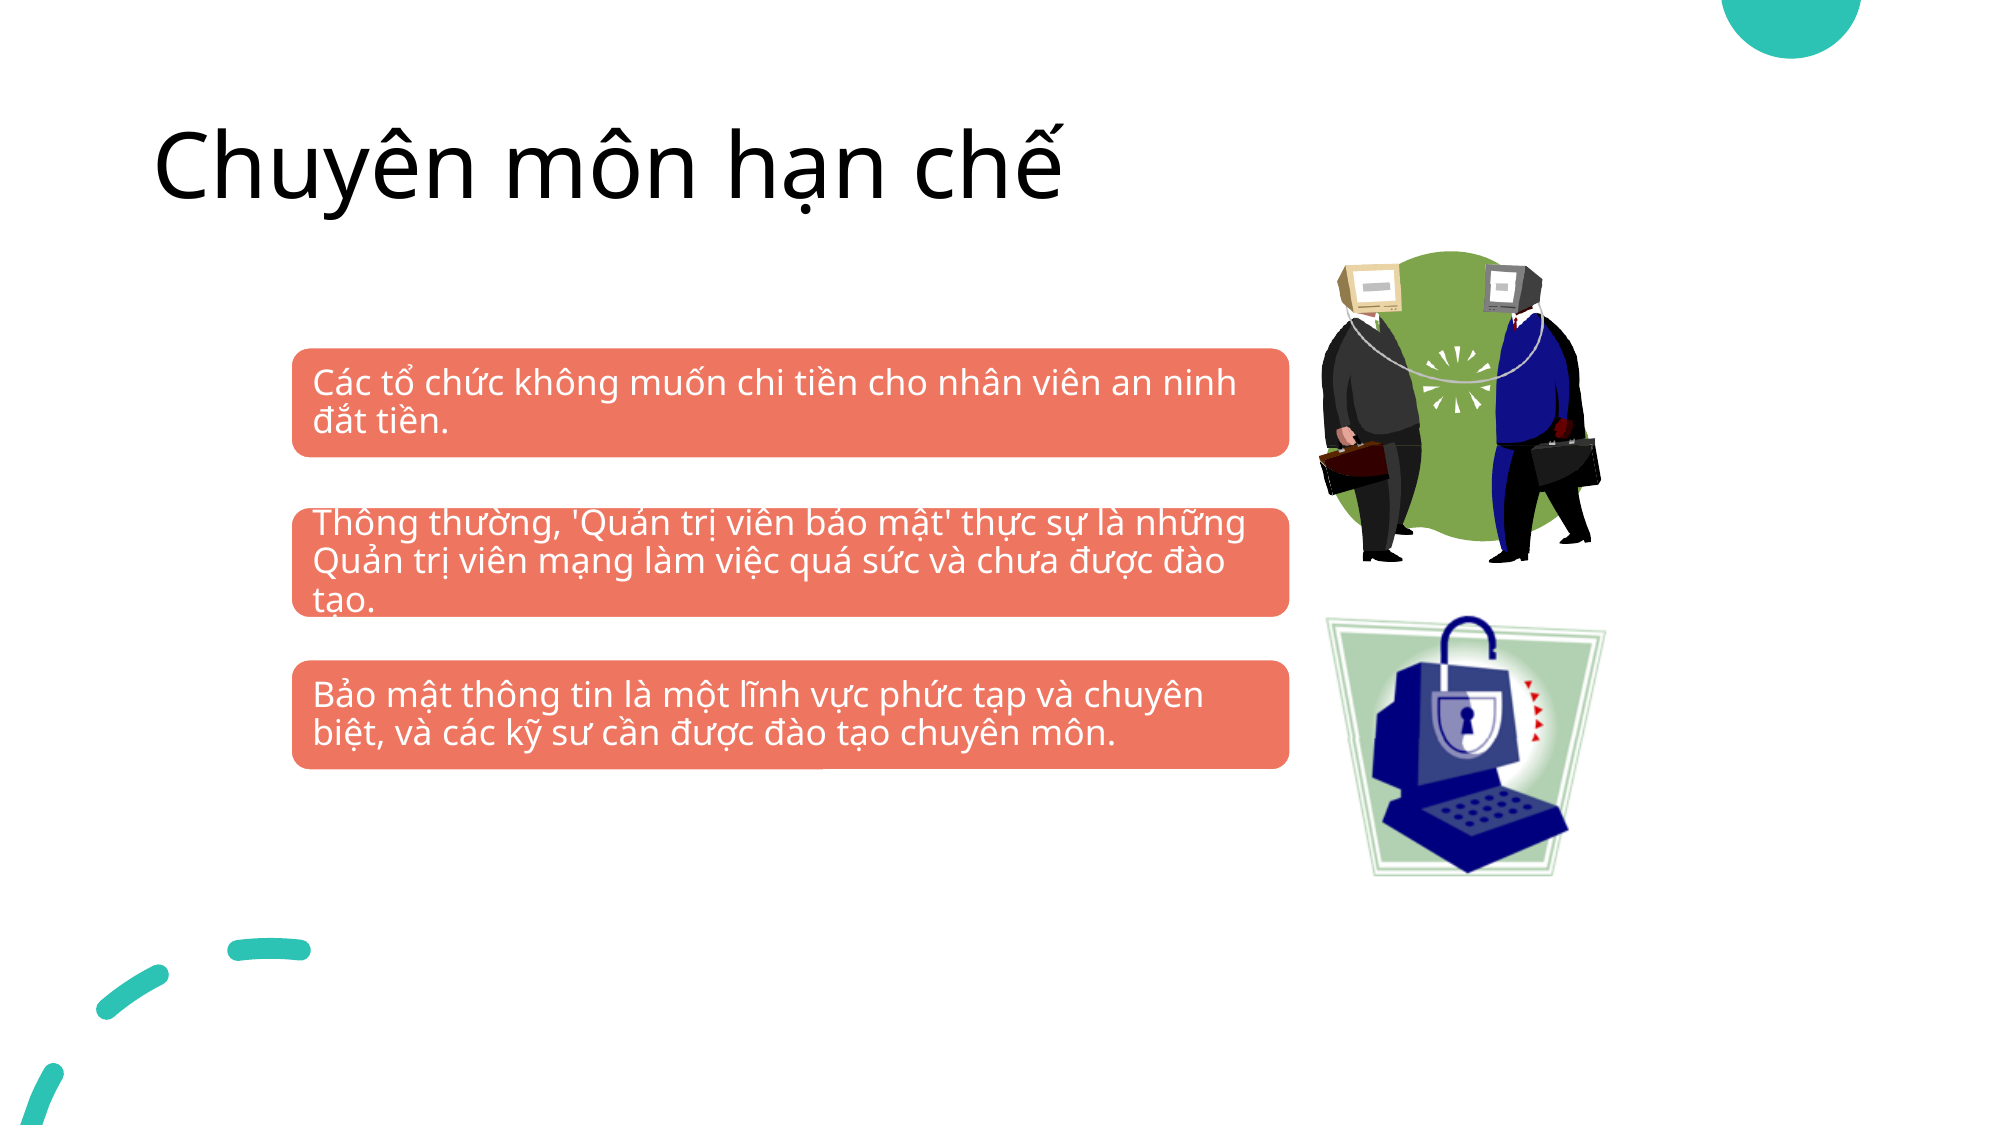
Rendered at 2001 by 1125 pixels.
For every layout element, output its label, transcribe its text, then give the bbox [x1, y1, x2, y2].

picture [1290, 588, 1630, 900]
title Chuyên môn hạn chế [137, 59, 1863, 278]
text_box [1318, 251, 1602, 563]
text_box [290, 327, 1291, 798]
